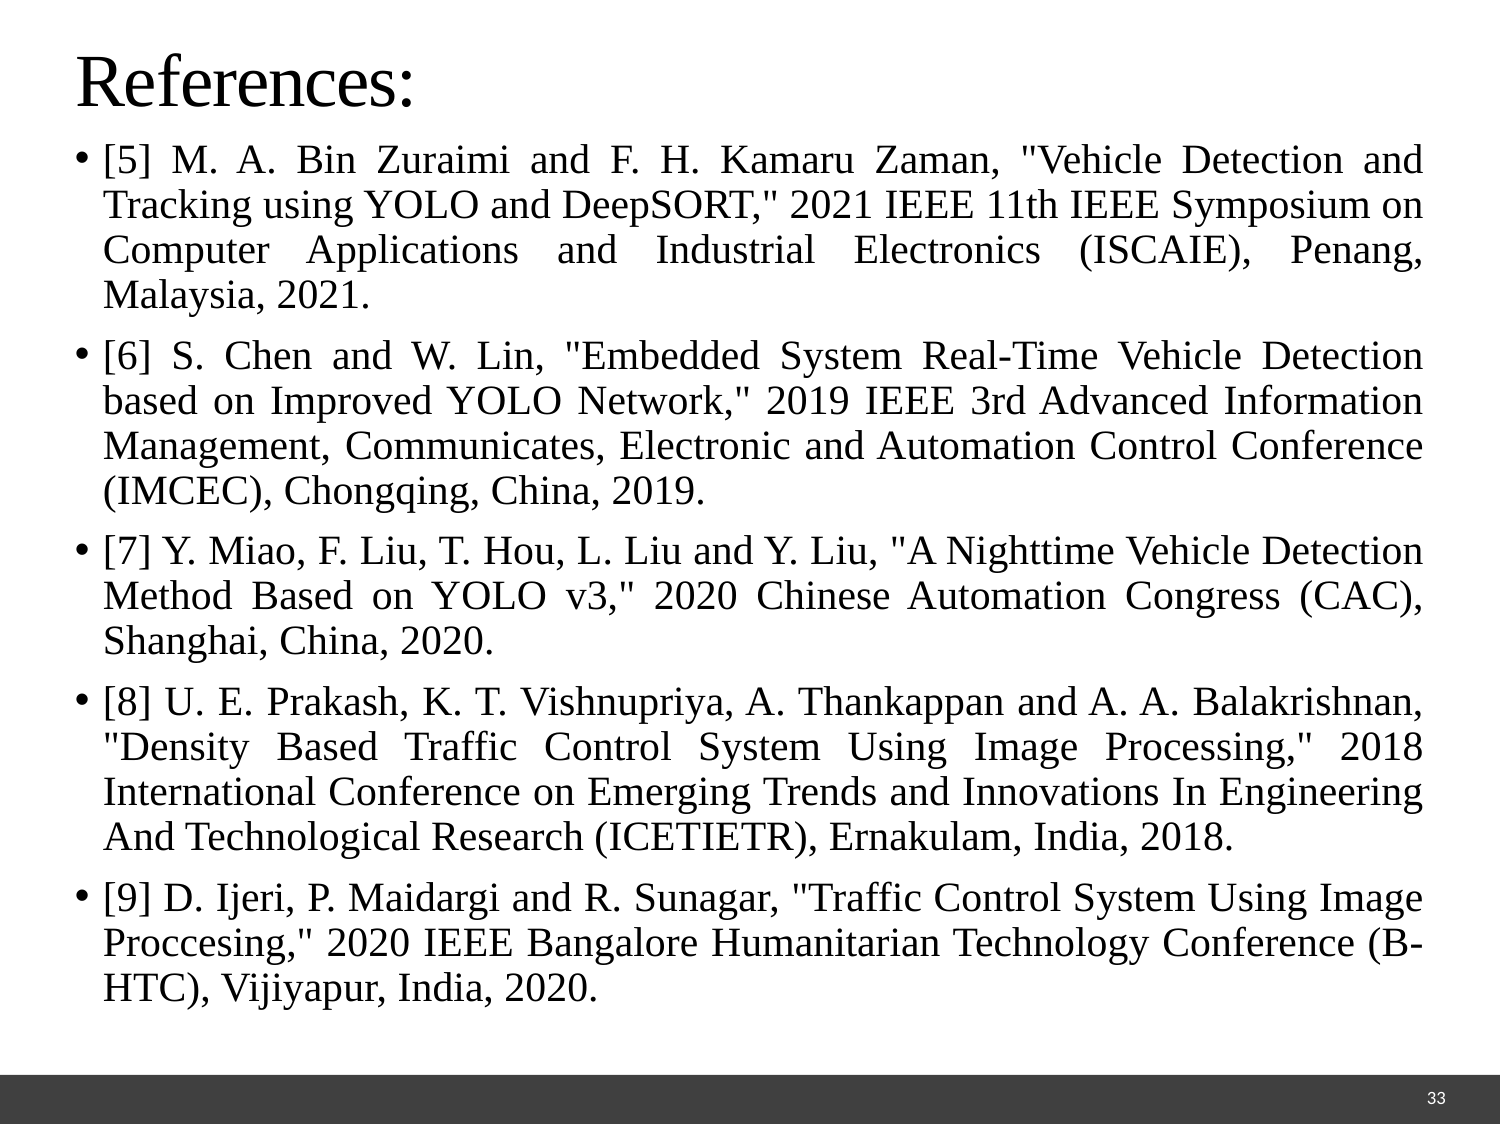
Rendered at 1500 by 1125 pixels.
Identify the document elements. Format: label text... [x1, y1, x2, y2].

text_box [0, 1074, 1500, 1124]
text_box 33 [1424, 1088, 1476, 1109]
subtitle [5] M. A. Bin Zuraimi and F. H. Kamaru Zaman, "Vehicle Detection and Tracking using YOLO and DeepSORT," 2021 IEEE 11th IEEE Symposium on Computer Applications and Industrial Electronics (ISCAIE), Penang, Malaysia, 2021. [6] S. Chen and W. Lin, "Embedded System Real-Time Vehicle Detection based on Improved YOLO Network," 2019 IEEE 3rd Advanced Information Management, Communicates, Electronic and Automation Control Conference (IMCEC), Chongqing, China, 2019. [7] Y. Miao, F. Liu, T. Hou, L. Liu and Y. Liu, "A Nighttime Vehicle Detection Method Based on YOLO v3," 2020 Chinese Automation Congress (CAC), Shanghai, China, 2020. [8] U. E. Prakash, K. T. Vishnupriya, A. Thankappan and A. A. Balakrishnan, "Density Based Traffic Control System Using Image Processing," 2018 International Conference on Emerging Trends and Innovations In Engineering And Technological Research (ICETIETR), Ernakulam, India, 2018. [9] D. Ijeri, P. Maidargi and R. Sunagar, "Traffic Control System Using Image Proccesing," 2020 IEEE Bangalore Humanitarian Technology Conference (B-HTC), Vijiyapur, India, 2020. [74, 137, 1425, 1023]
title References: [75, 0, 500, 137]
